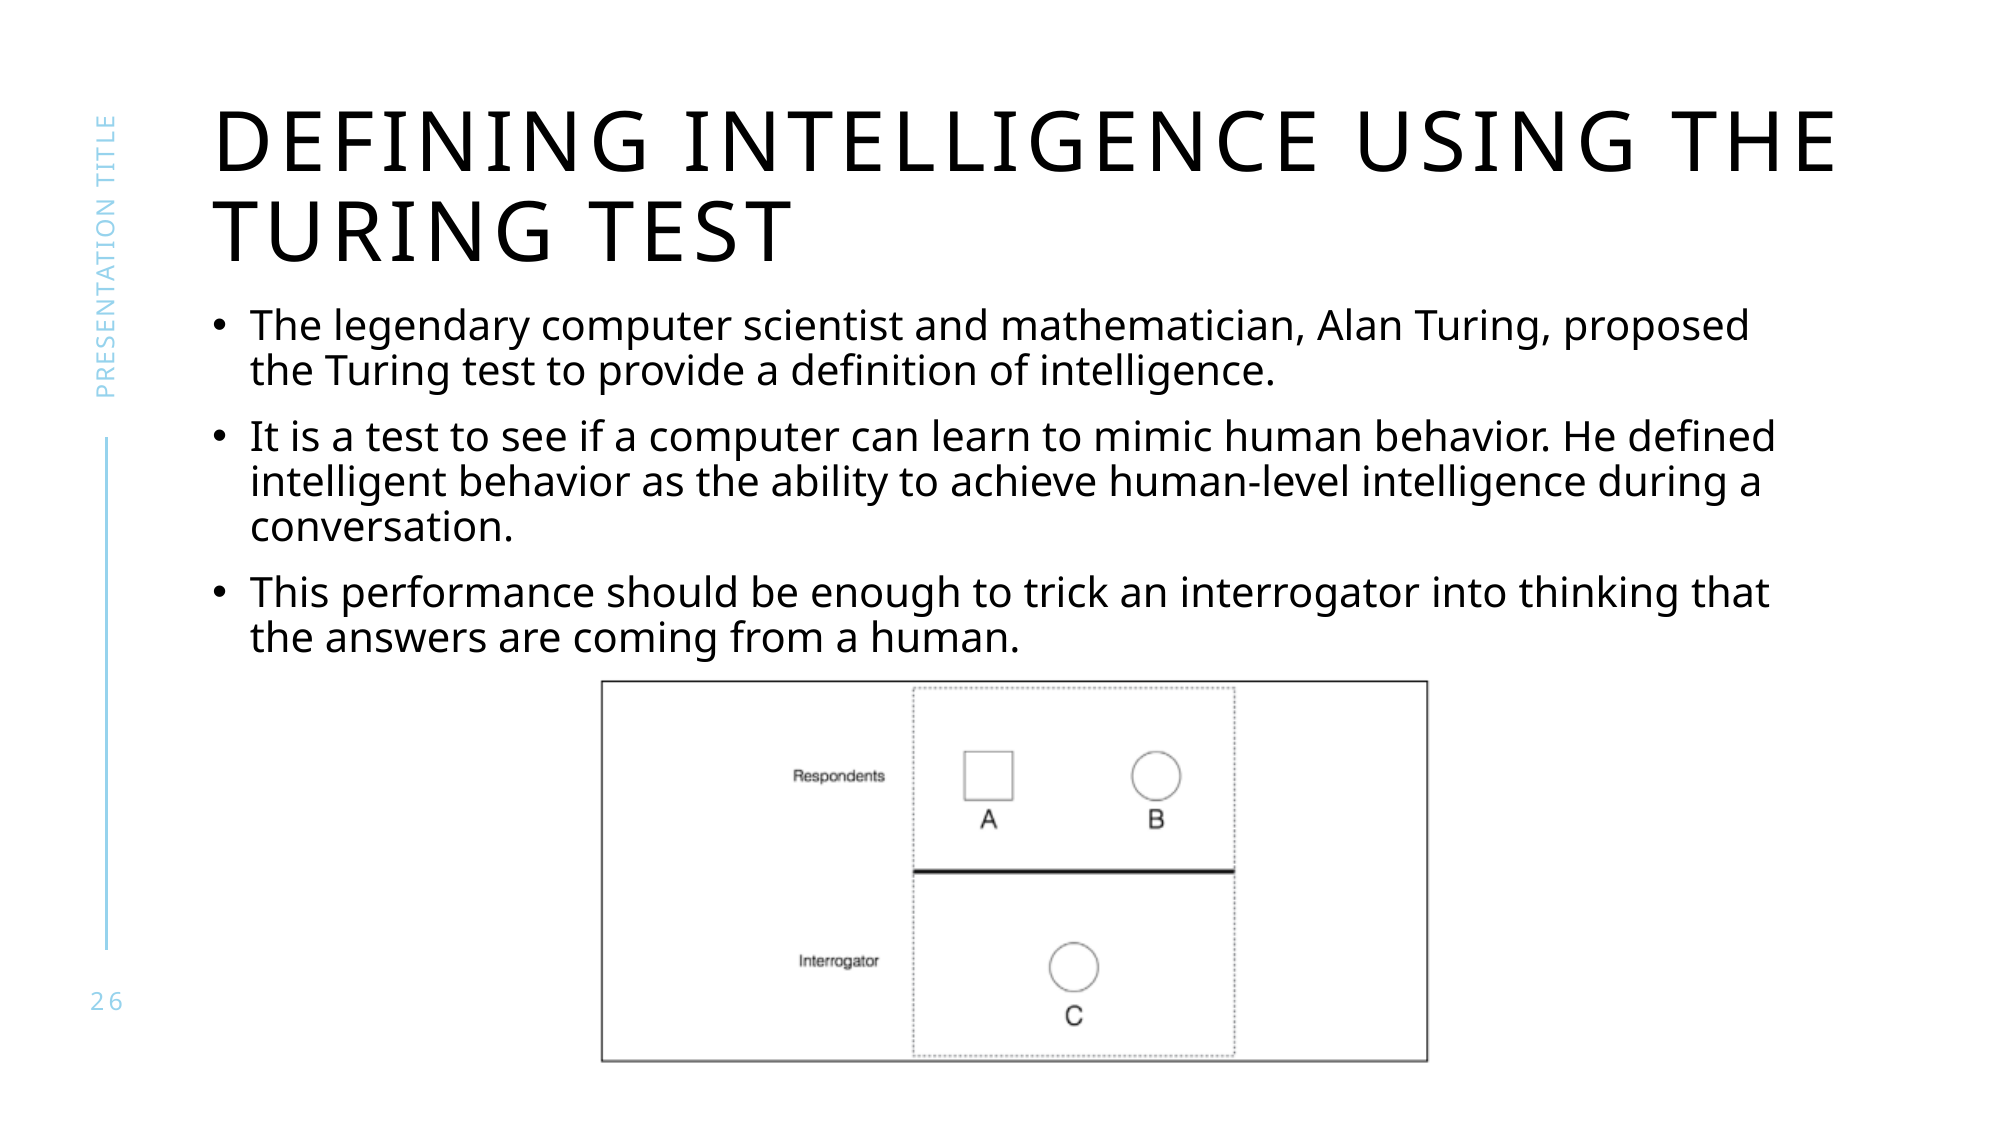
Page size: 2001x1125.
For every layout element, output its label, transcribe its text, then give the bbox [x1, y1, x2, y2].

picture [600, 673, 1436, 1066]
title Defining intelligence using the Turing test [212, 99, 1863, 250]
list The legendary computer scientist and mathematician, Alan Turing, proposed the Turing test to provide a definition of intelligence. It is a test to see if a computer can learn to mimic human behavior. He defined intelligent behavior as the ability to achieve human-level intelligence during a conversation. This performance should be enough to trick an interrogator into thinking that the answers are coming from a human. [212, 304, 1824, 698]
footer presentation title [90, 107, 122, 400]
slide_number 26 [68, 987, 144, 1018]
